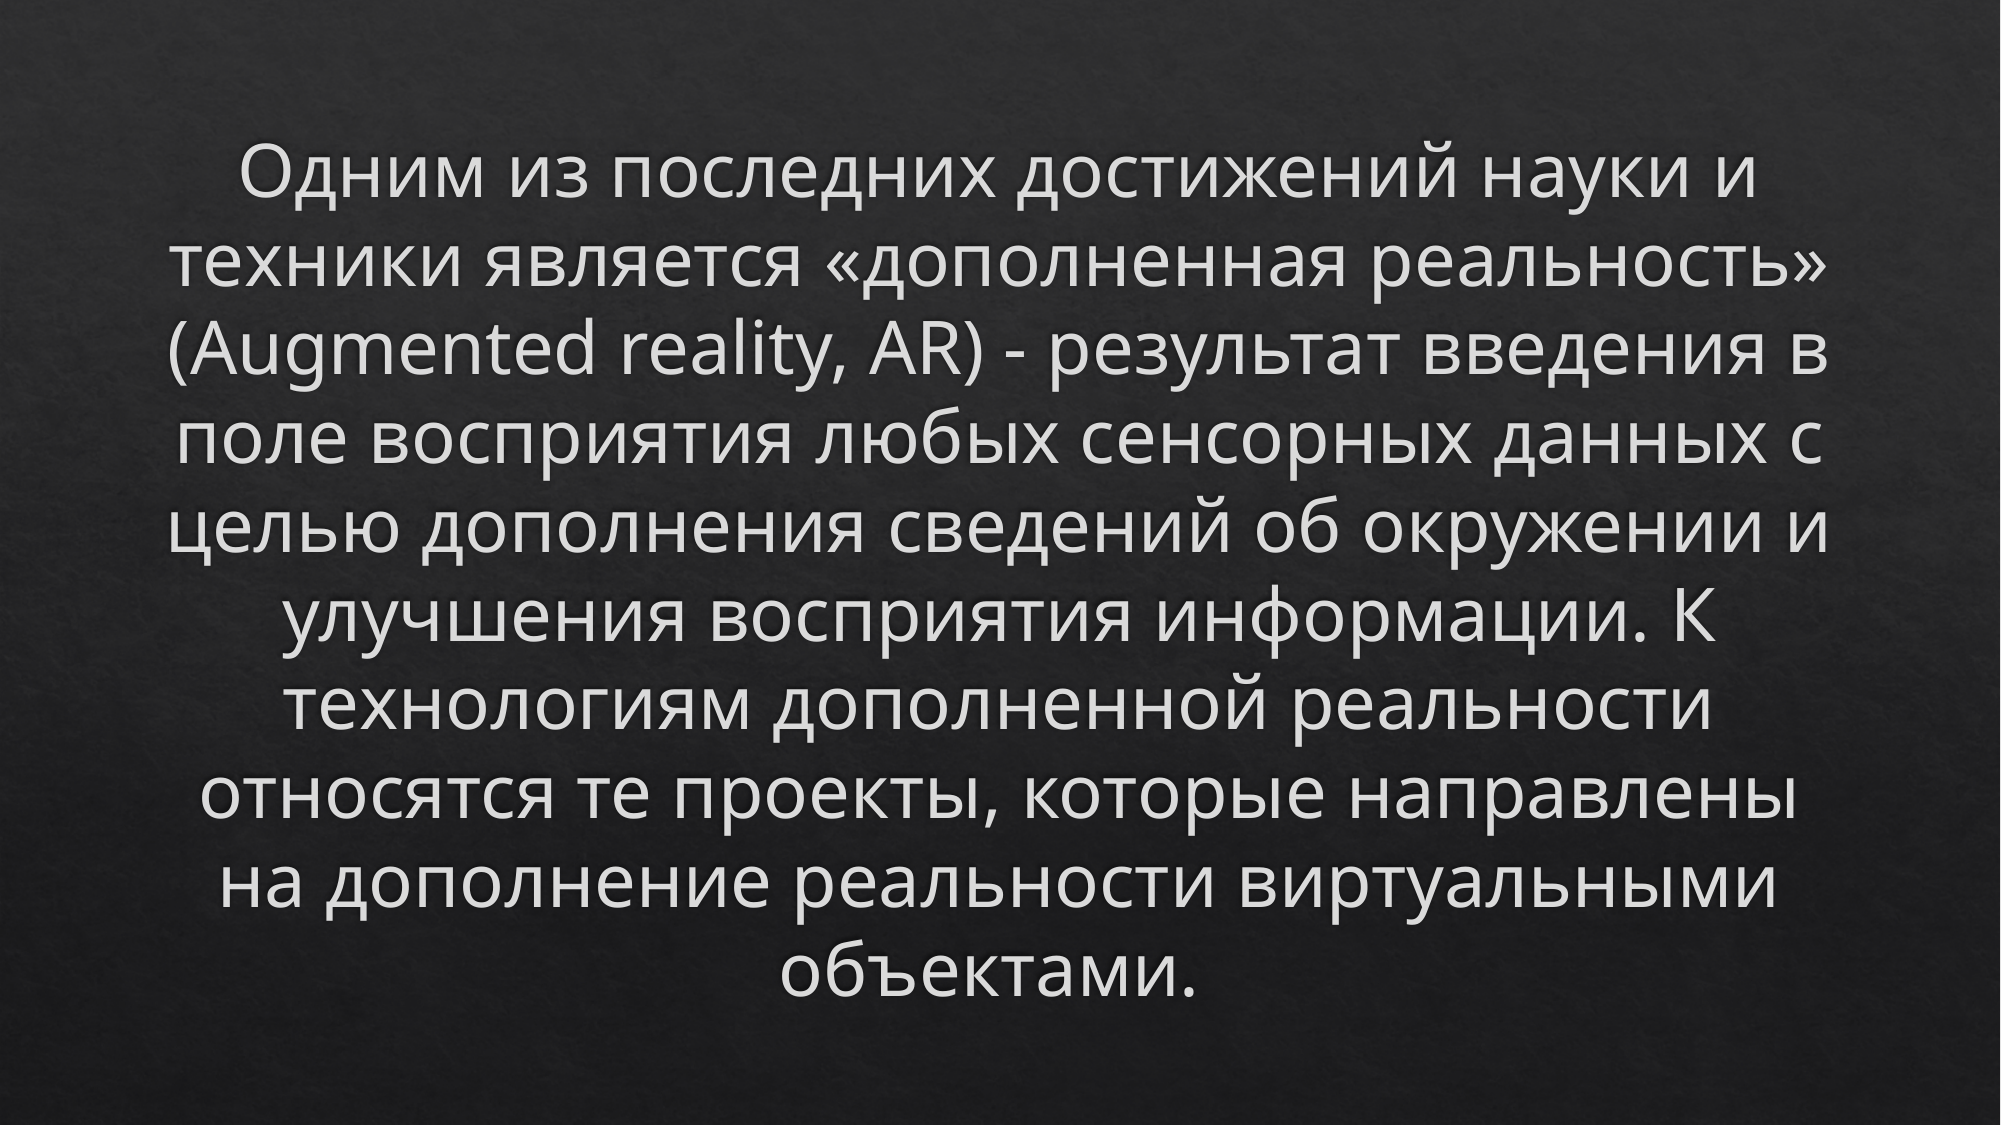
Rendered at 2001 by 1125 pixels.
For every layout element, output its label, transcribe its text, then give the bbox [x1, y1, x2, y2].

title Одним из последних достижений науки и техники является «дополненная реальность» (Augmented reality, AR) - результат введения в поле восприятия любых сенсорных данных с целью дополнения сведений об окружении и улучшения восприятия информации. К технологиям дополненной реальности относятся те проекты, которые направлены на дополнение реальности виртуальными объектами. [149, 99, 1849, 1035]
